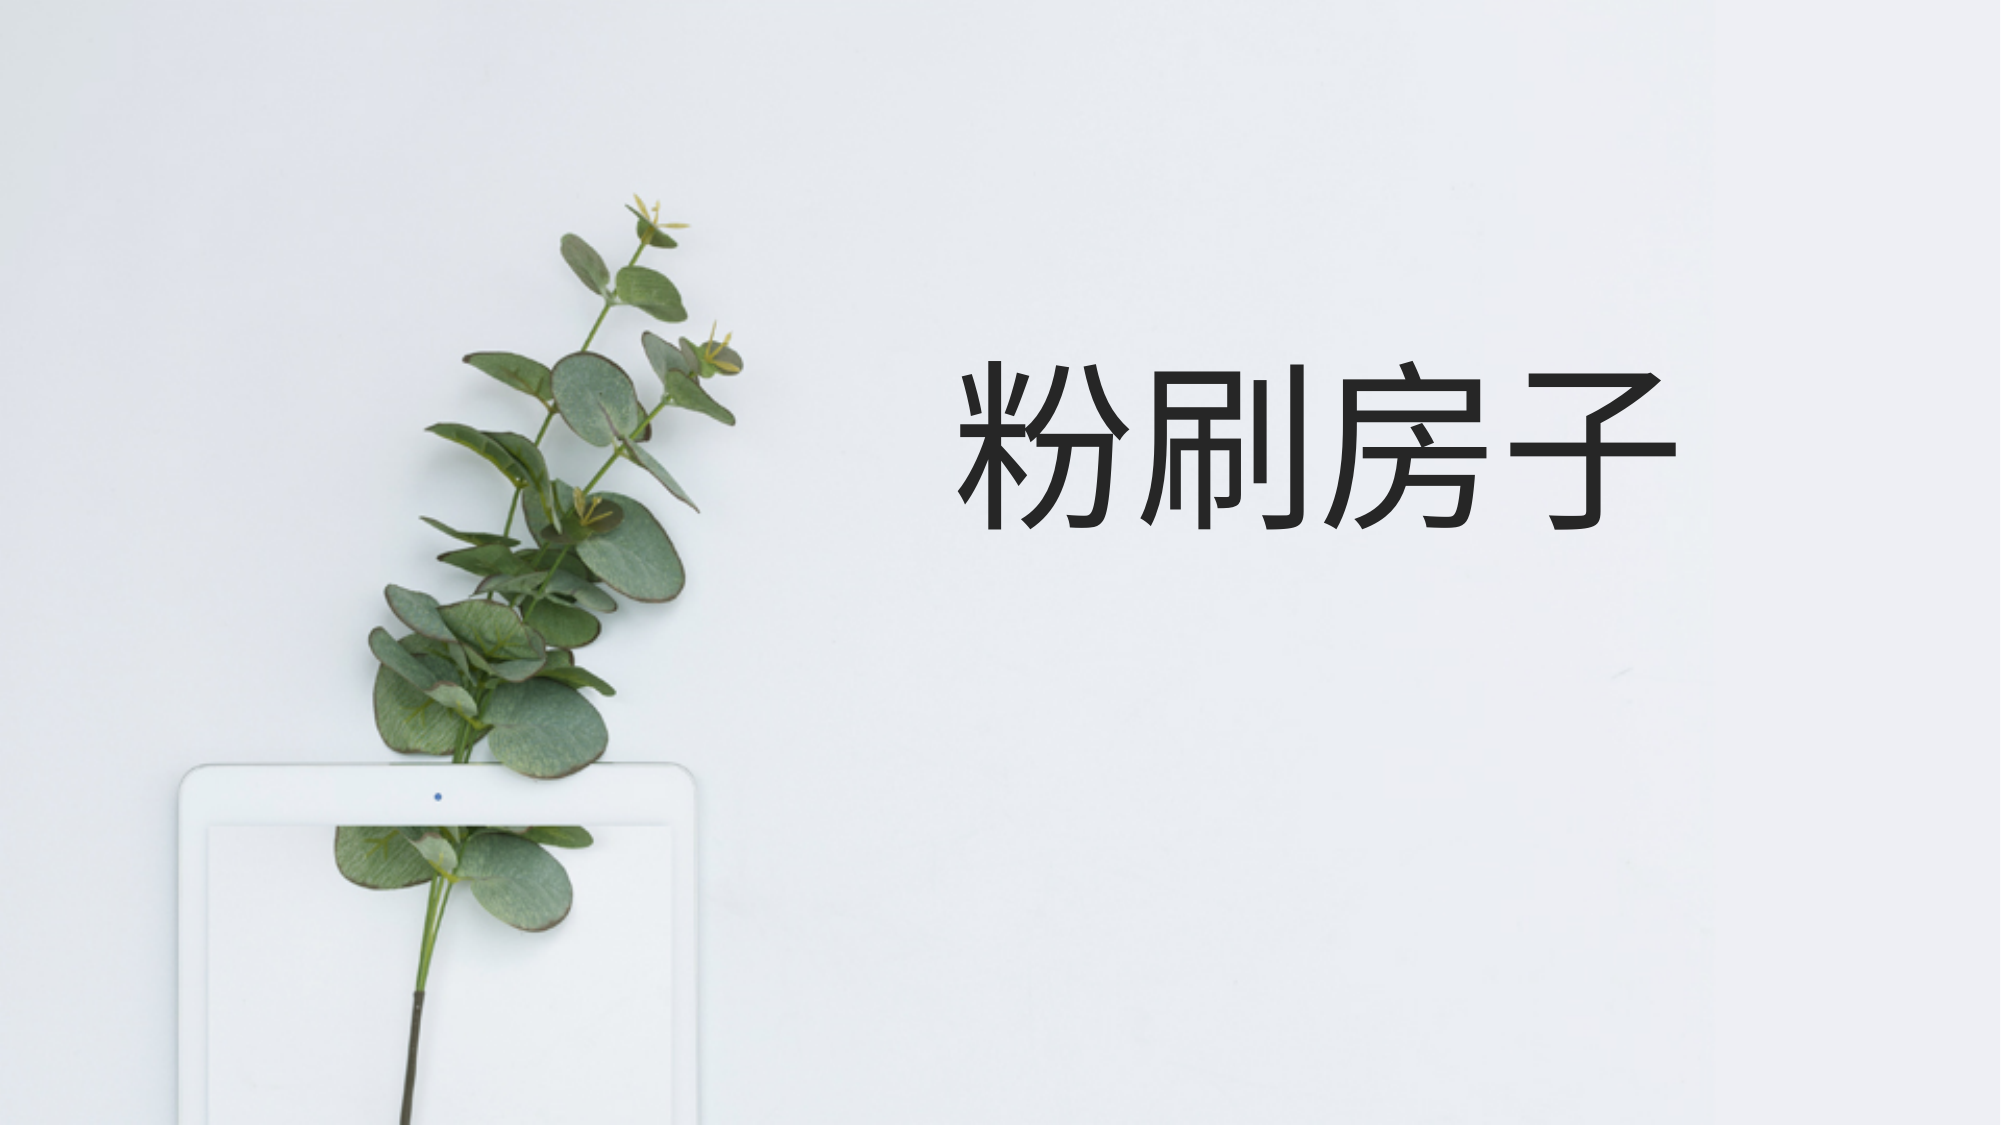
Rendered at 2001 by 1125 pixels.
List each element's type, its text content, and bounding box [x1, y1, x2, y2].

text_box 粉刷房子 [701, 324, 1936, 729]
picture [0, 0, 2001, 1125]
